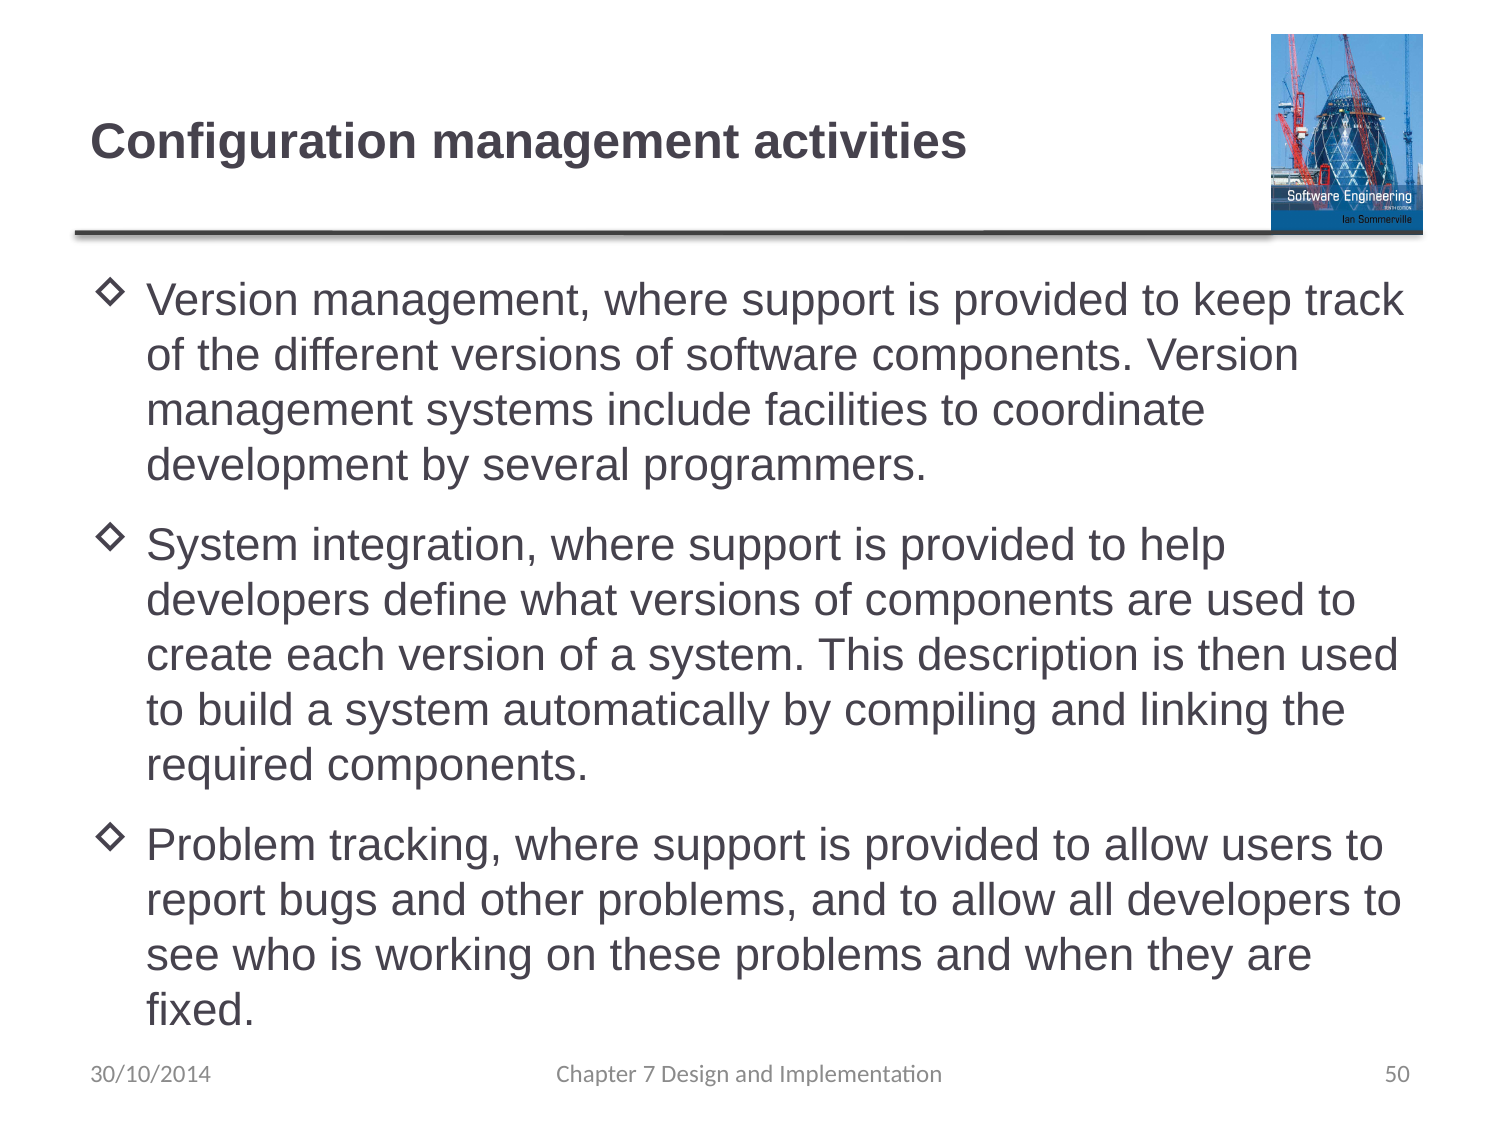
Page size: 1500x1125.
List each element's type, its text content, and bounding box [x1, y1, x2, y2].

picture [1271, 34, 1423, 230]
footer Chapter 7 Design and Implementation [512, 1042, 988, 1103]
slide_number 50 [1074, 1042, 1425, 1103]
list Version management, where support is provided to keep track of the different versions of software components. Version management systems include facilities to coordinate development by several programmers. System integration, where support is provided to help developers define what versions of components are used to create each version of a system. This description is then used to build a system automatically by compiling and linking the required components. Problem tracking, where support is provided to allow users to report bugs and other problems, and to allow all developers to see who is working on these problems and when they are fixed. [75, 262, 1425, 1005]
title Configuration management activities [74, 44, 1272, 233]
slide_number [75, 1042, 425, 1103]
